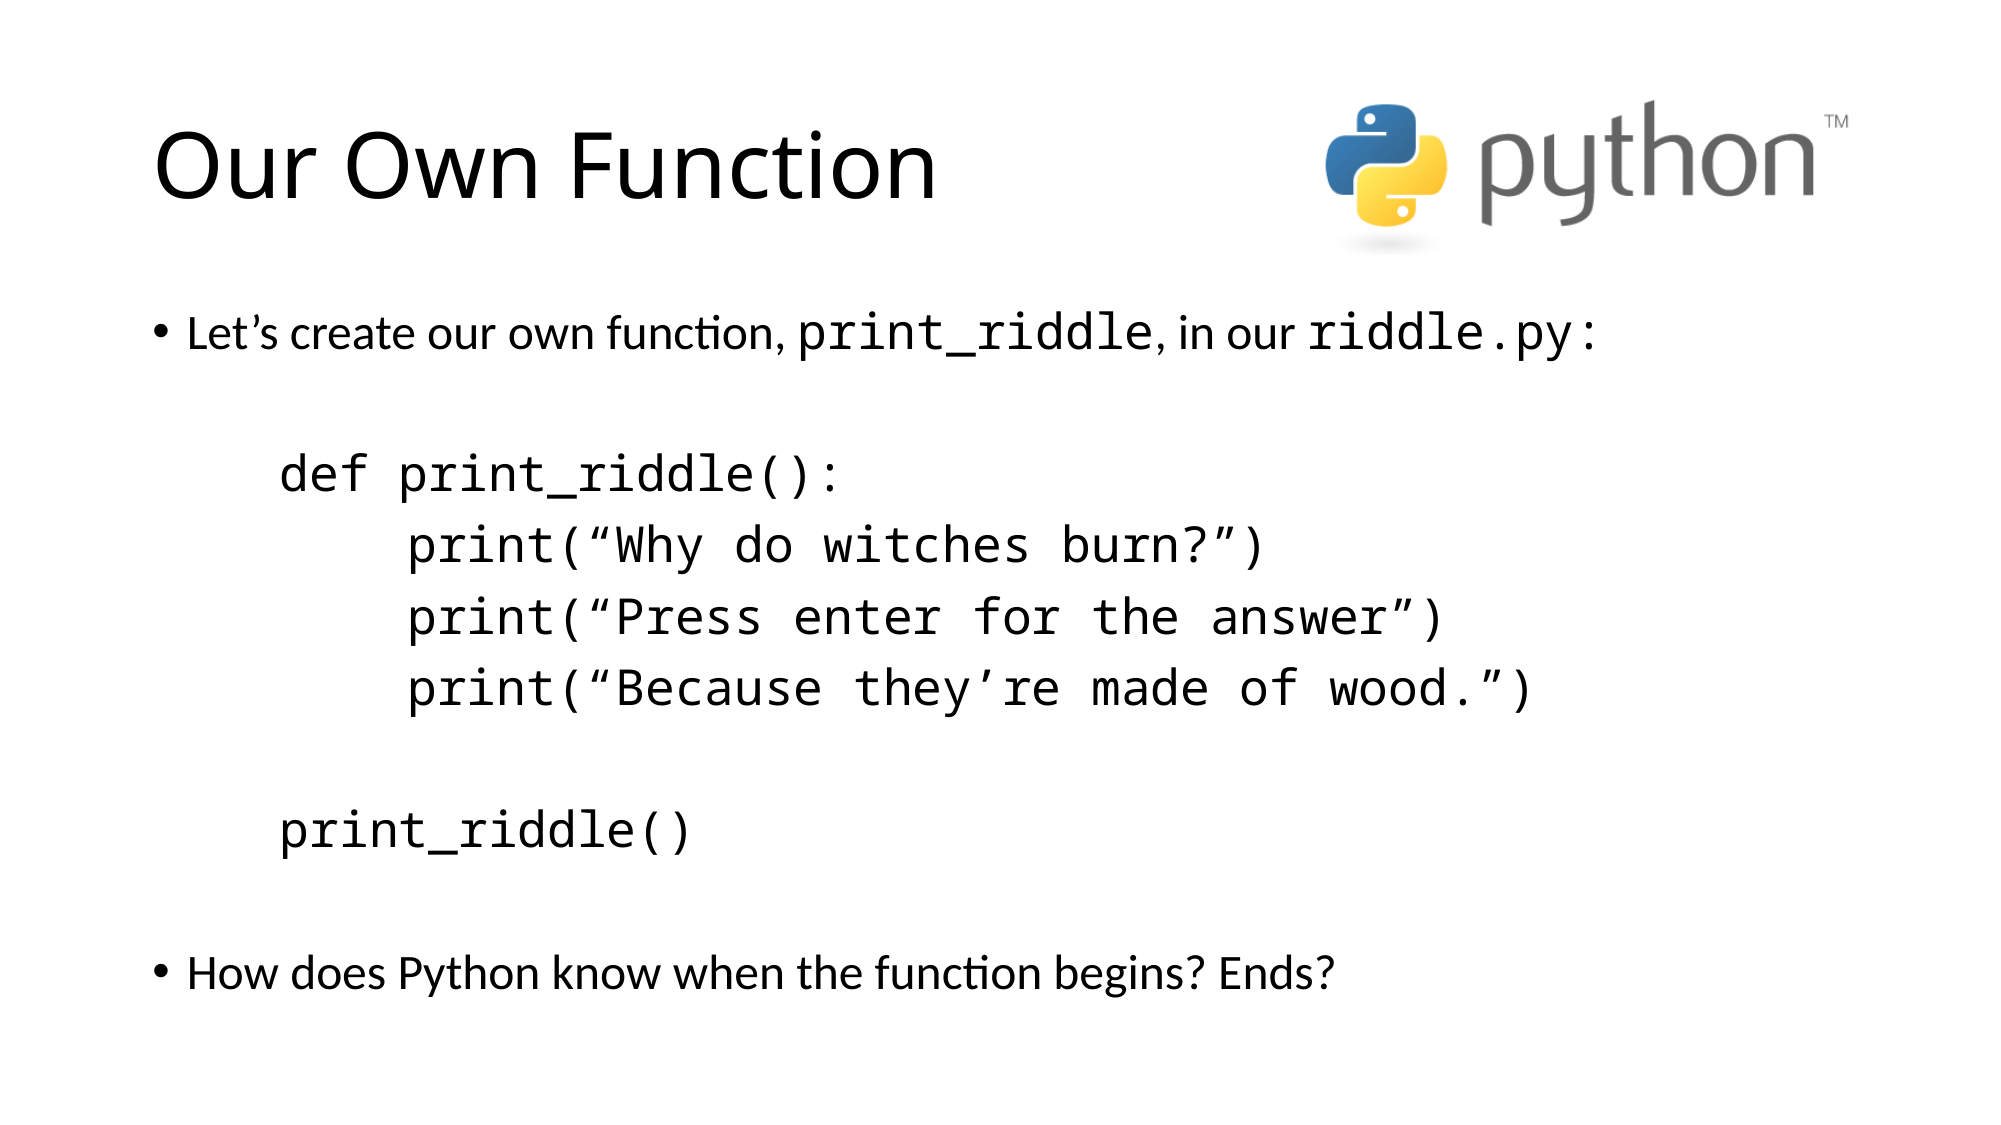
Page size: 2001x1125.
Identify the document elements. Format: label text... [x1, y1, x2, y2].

title Our Own Function [137, 59, 1313, 278]
list Let’s create our own function, print_riddle, in our riddle.py: def print_riddle(): print(“Why do witches burn?”) print(“Press enter for the answer”) print(“Because they’re made of wood.”) print_riddle() How does Python know when the function begins? Ends? [137, 299, 1863, 1014]
picture [1313, 90, 1868, 255]
